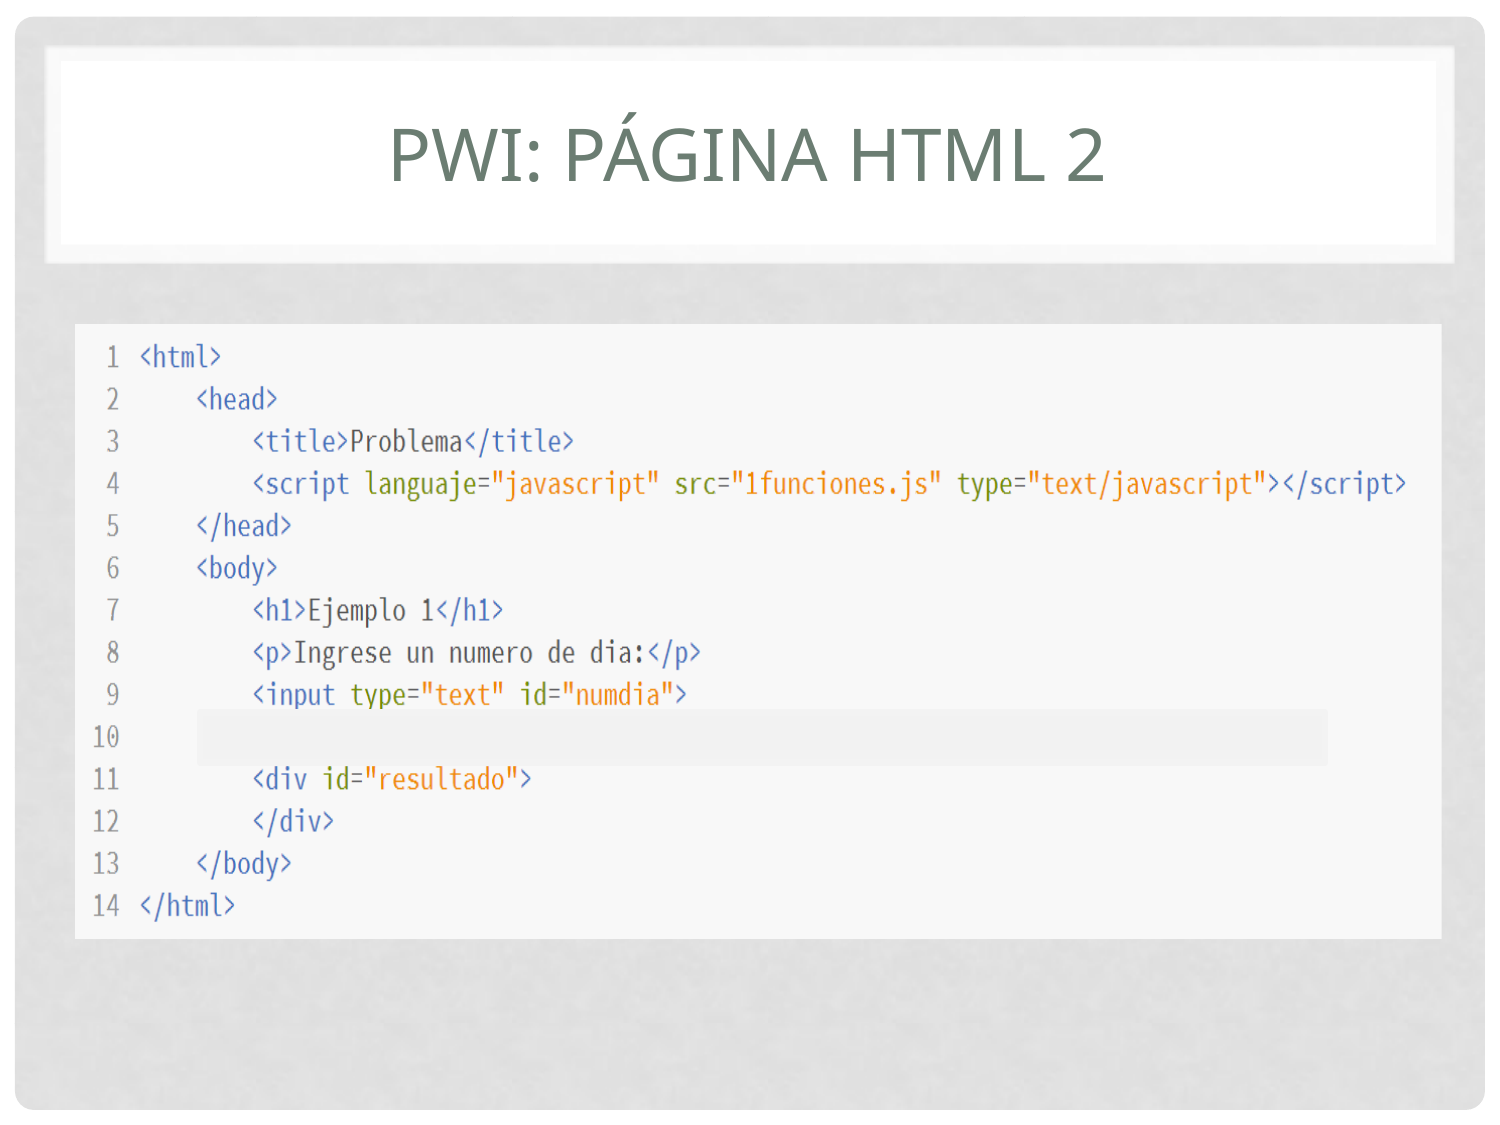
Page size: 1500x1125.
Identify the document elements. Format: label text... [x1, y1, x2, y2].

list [74, 324, 1442, 939]
title PWI: Página HTML 2 [69, 66, 1425, 238]
